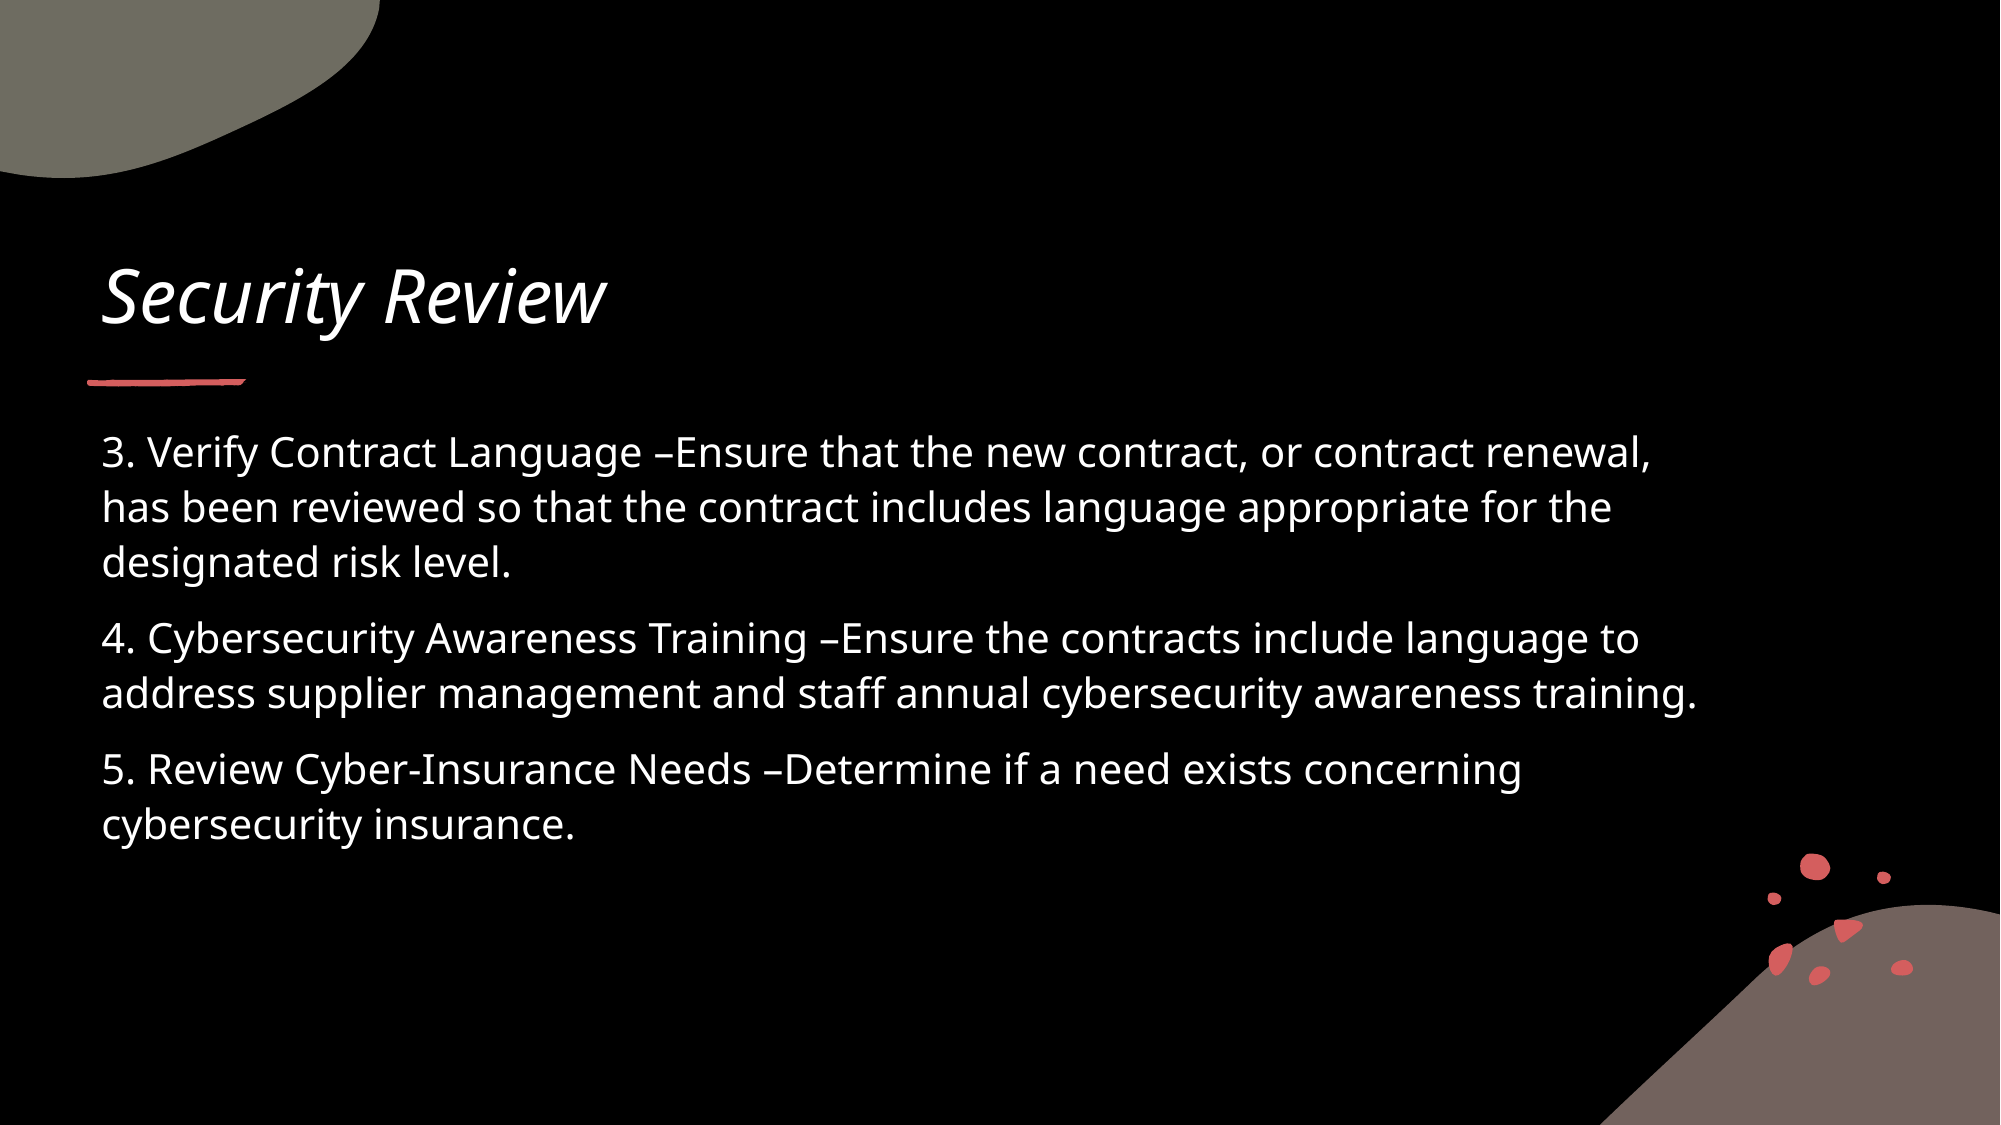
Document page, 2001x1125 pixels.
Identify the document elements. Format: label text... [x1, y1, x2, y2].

list 3. Verify Contract Language –Ensure that the new contract, or contract renewal, has been reviewed so that the contract includes language appropriate for the designated risk level. 4. Cybersecurity Awareness Training –Ensure the contracts include language to address supplier management and staff annual cybersecurity awareness training. 5. Review Cyber-Insurance Needs –Determine if a need exists concerning cybersecurity insurance. [86, 413, 1740, 996]
title Security Review [86, 129, 1740, 347]
